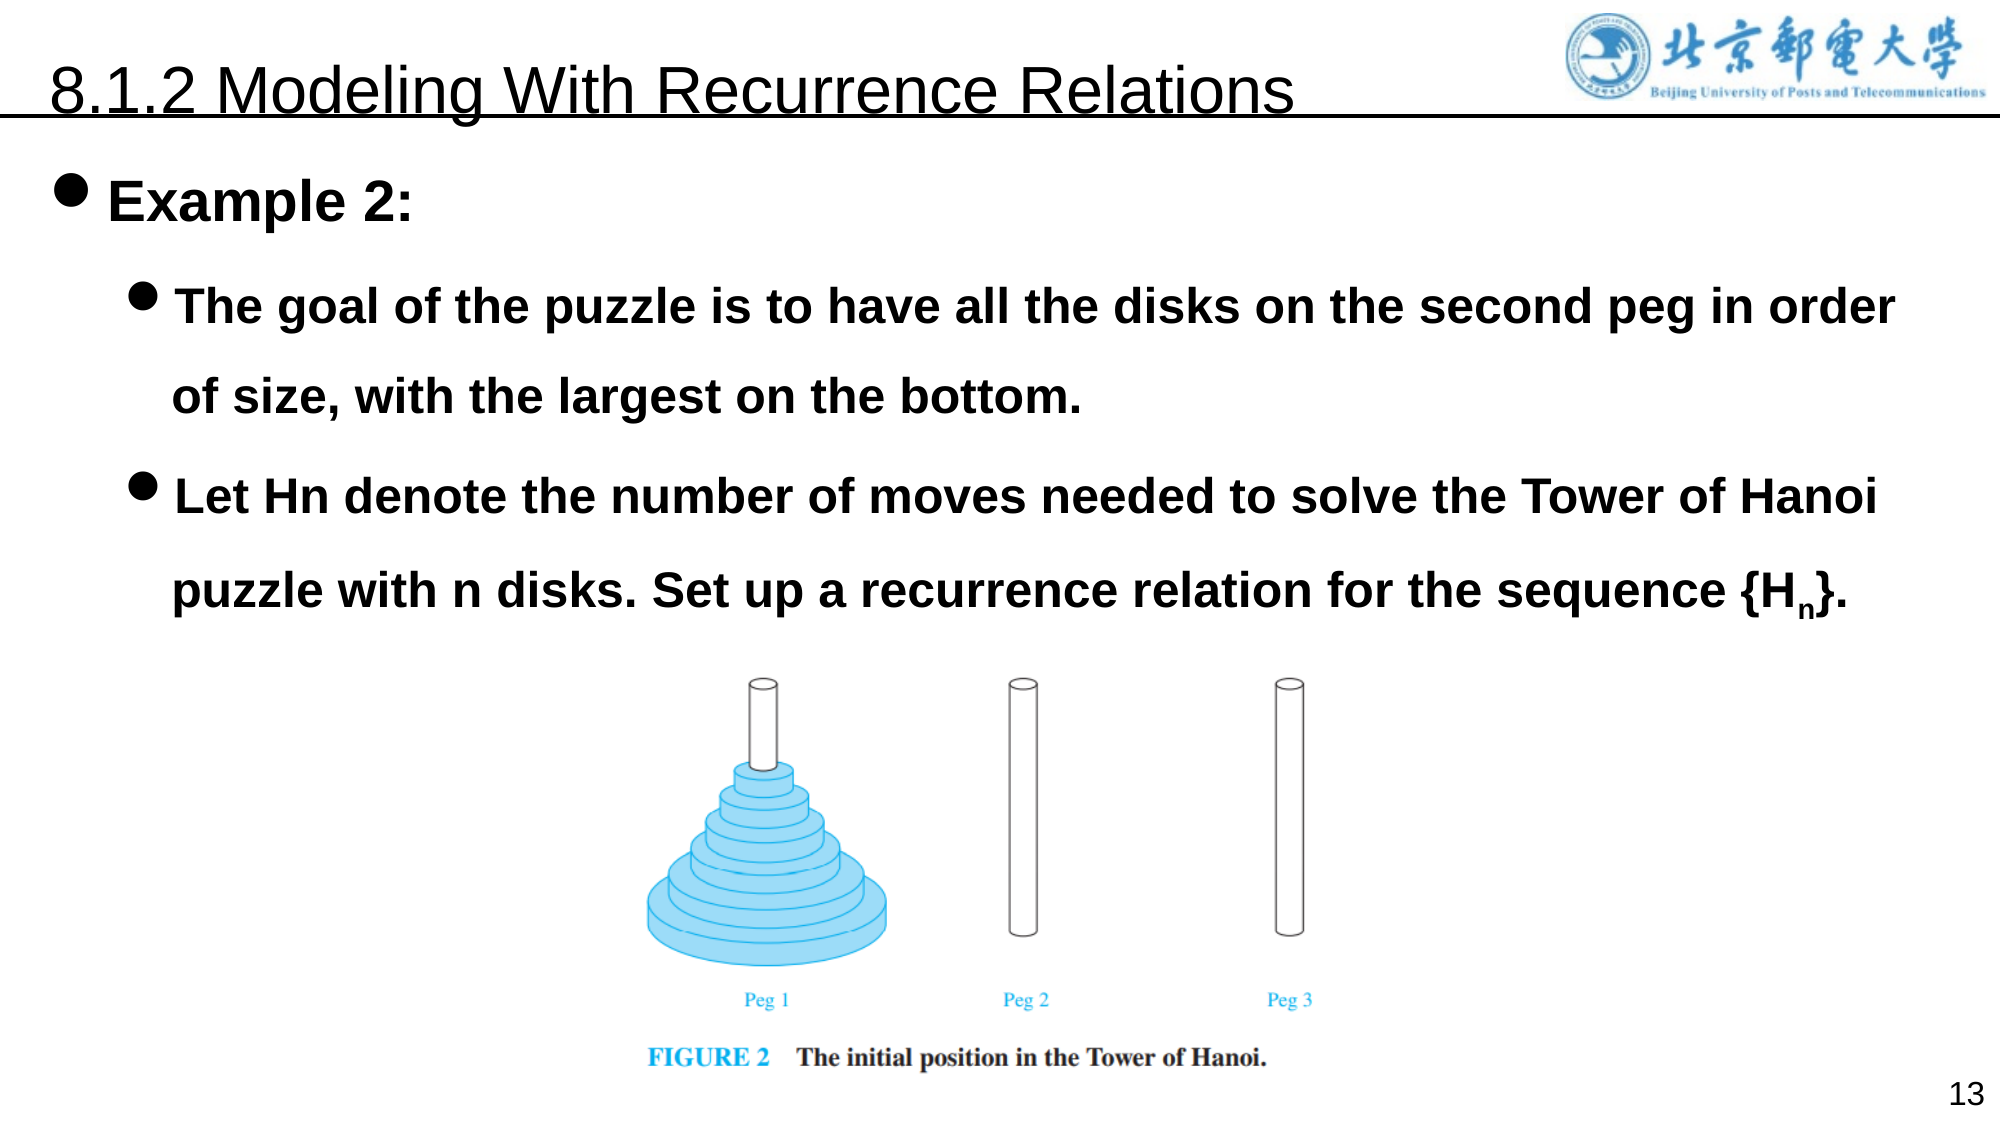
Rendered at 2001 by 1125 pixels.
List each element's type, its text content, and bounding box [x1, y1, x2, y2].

text_box Example 2: The goal of the puzzle is to have all the disks on the second peg in order of size, with the largest on the bottom. Let Hn denote the number of moves needed to solve the Tower of Hanoi puzzle with n disks. Set up a recurrence relation for the sequence {Hn}. [34, 120, 1934, 1005]
picture [1849, 13, 1988, 101]
picture [612, 642, 1388, 1088]
text_box 8.1.2 Modeling With Recurrence Relations [34, 0, 1849, 120]
